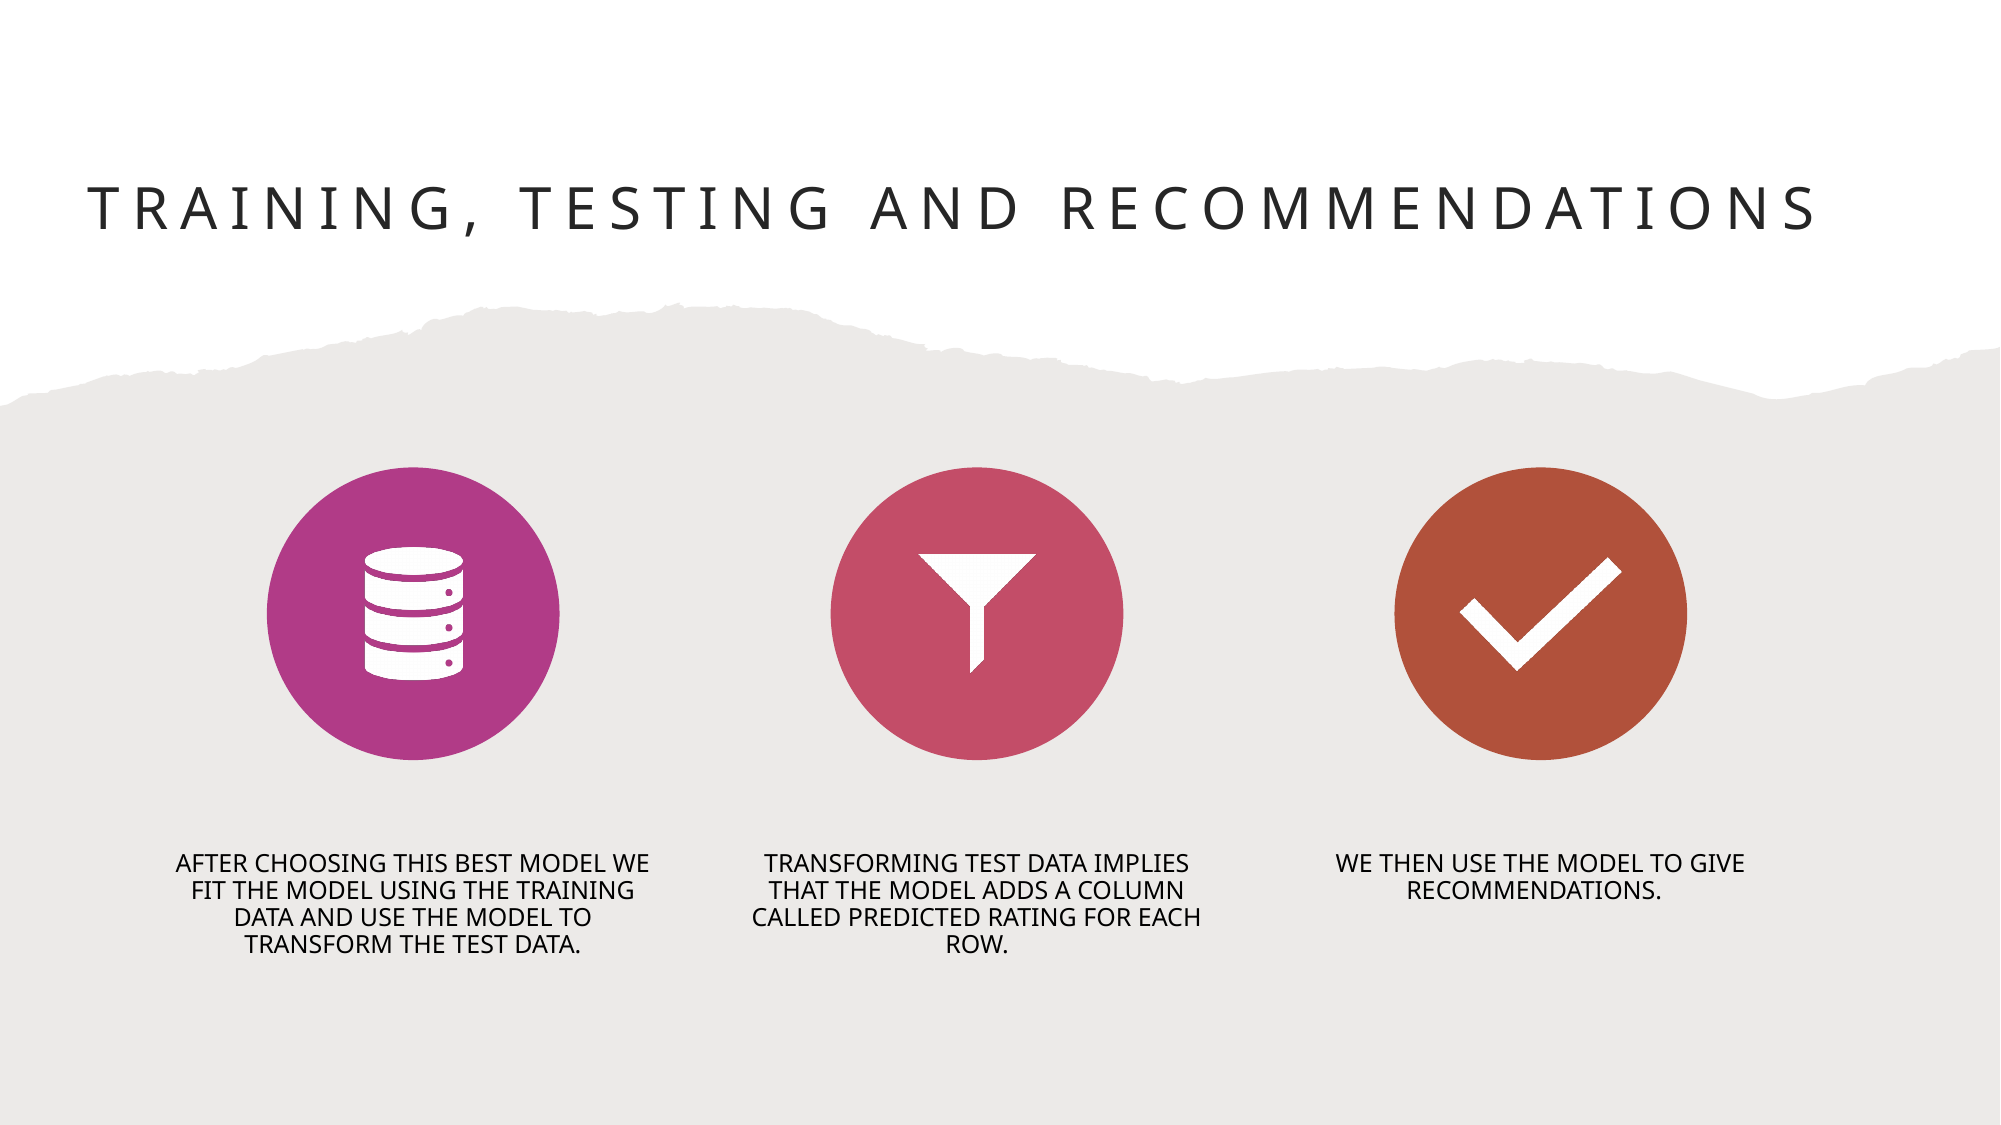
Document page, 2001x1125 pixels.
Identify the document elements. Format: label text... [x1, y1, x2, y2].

text_box [0, 301, 2000, 1125]
title Training, Testing And recommendations [71, 103, 1928, 303]
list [172, 410, 1782, 1026]
text_box [0, 0, 2000, 404]
